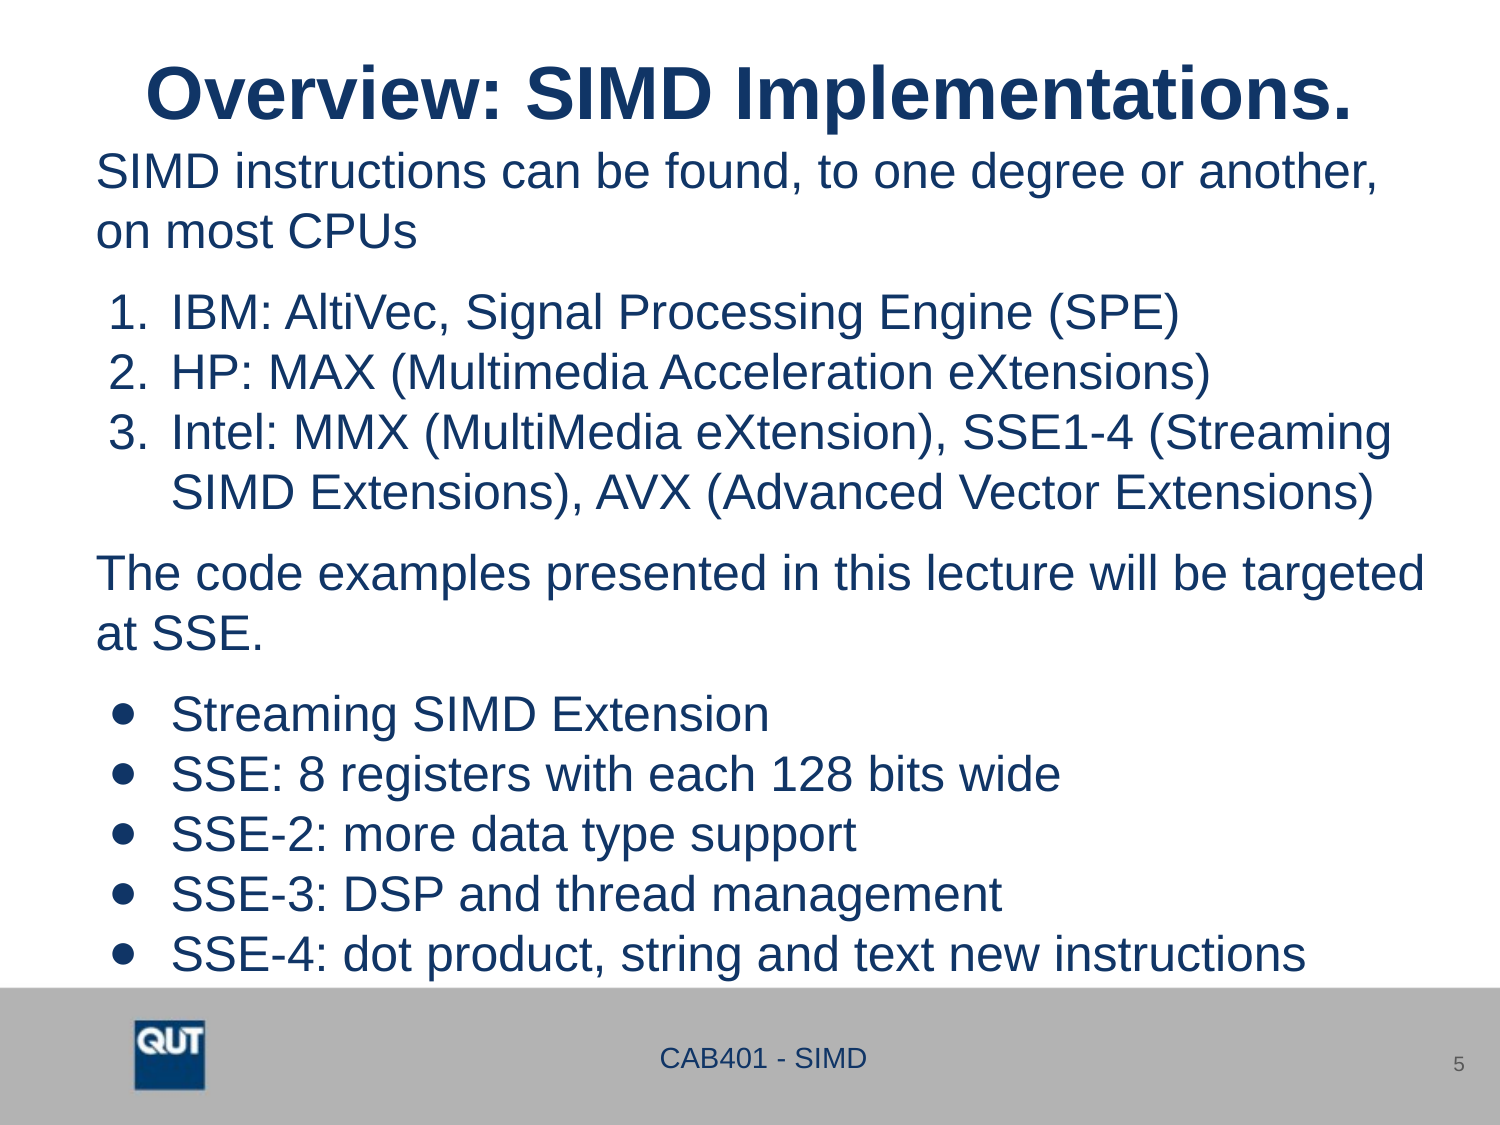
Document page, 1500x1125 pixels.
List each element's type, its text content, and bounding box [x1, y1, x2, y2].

list SIMD instructions can be found, to one degree or another, on most CPUs IBM: AltiVec, Signal Processing Engine (SPE) HP: MAX (Multimedia Acceleration eXtensions) Intel: MMX (MultiMedia eXtension), SSE1-4 (Streaming SIMD Extensions), AVX (Advanced Vector Extensions) The code examples presented in this lecture will be targeted at SSE. Streaming SIMD Extension SSE: 8 registers with each 128 bits wide SSE-2: more data type support SSE-3: DSP and thread management SSE-4: dot product, string and text new instructions [80, 131, 1447, 981]
picture [0, 983, 1500, 1125]
title Overview: SIMD Implementations. [51, 26, 1449, 153]
